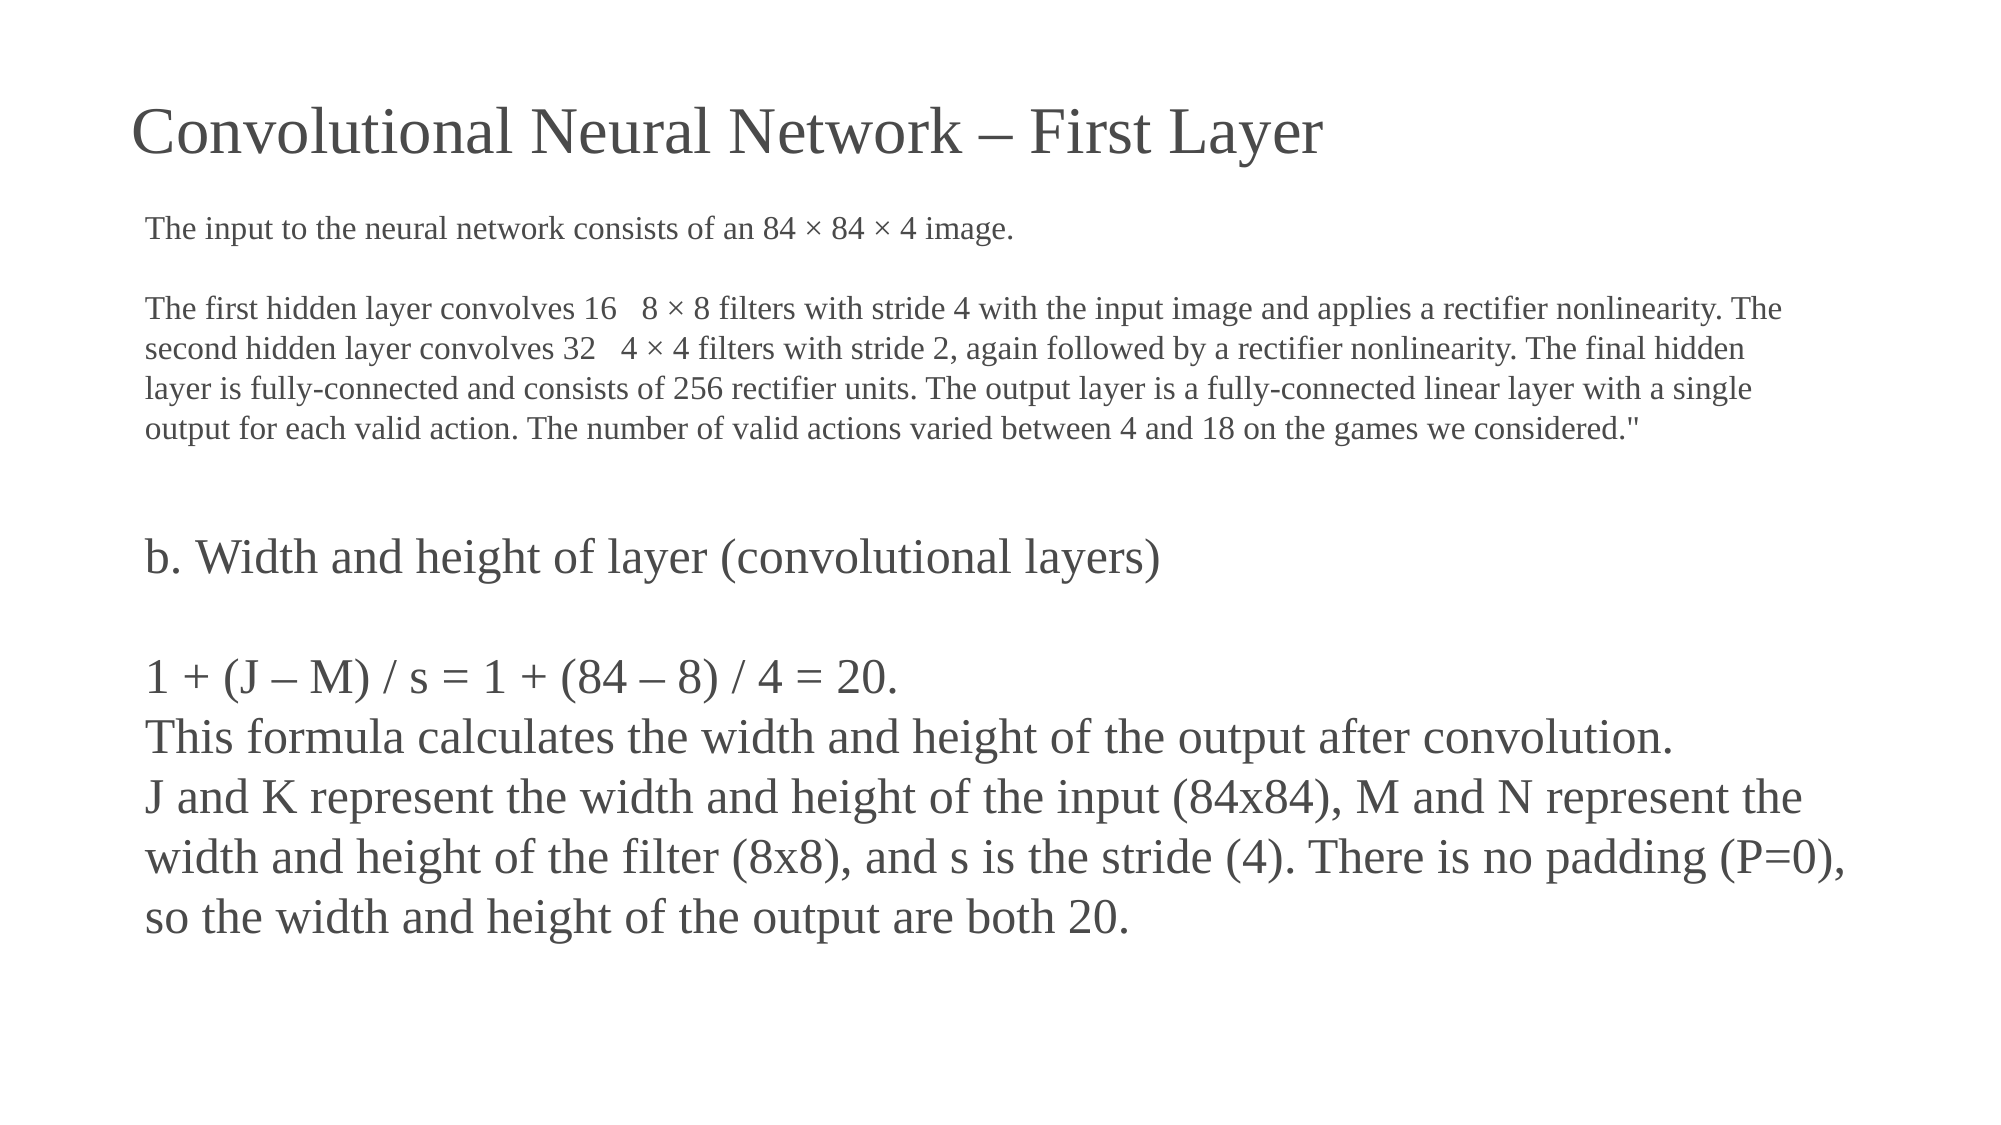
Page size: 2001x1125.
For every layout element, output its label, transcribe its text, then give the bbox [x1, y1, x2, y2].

text_box The input to the neural network consists of an 84 × 84 × 4 image. The first hidden layer convolves 16 8 × 8 filters with stride 4 with the input image and applies a rectifier nonlinearity. The second hidden layer convolves 32 4 × 4 filters with stride 2, again followed by a rectifier nonlinearity. The final hidden layer is fully-connected and consists of 256 rectifier units. The output layer is a fully-connected linear layer with a single output for each valid action. The number of valid actions varied between 4 and 18 on the games we considered." [130, 198, 1811, 454]
text_box Convolutional Neural Network – First Layer [117, 79, 1638, 175]
text_box b. Width and height of layer (convolutional layers) 1 + (J – M) / s = 1 + (84 – 8) / 4 = 20. This formula calculates the width and height of the output after convolution. J and K represent the width and height of the input (84x84), M and N represent the width and height of the filter (8x8), and s is the stride (4). There is no padding (P=0), so the width and height of the output are both 20. [130, 456, 1883, 1012]
